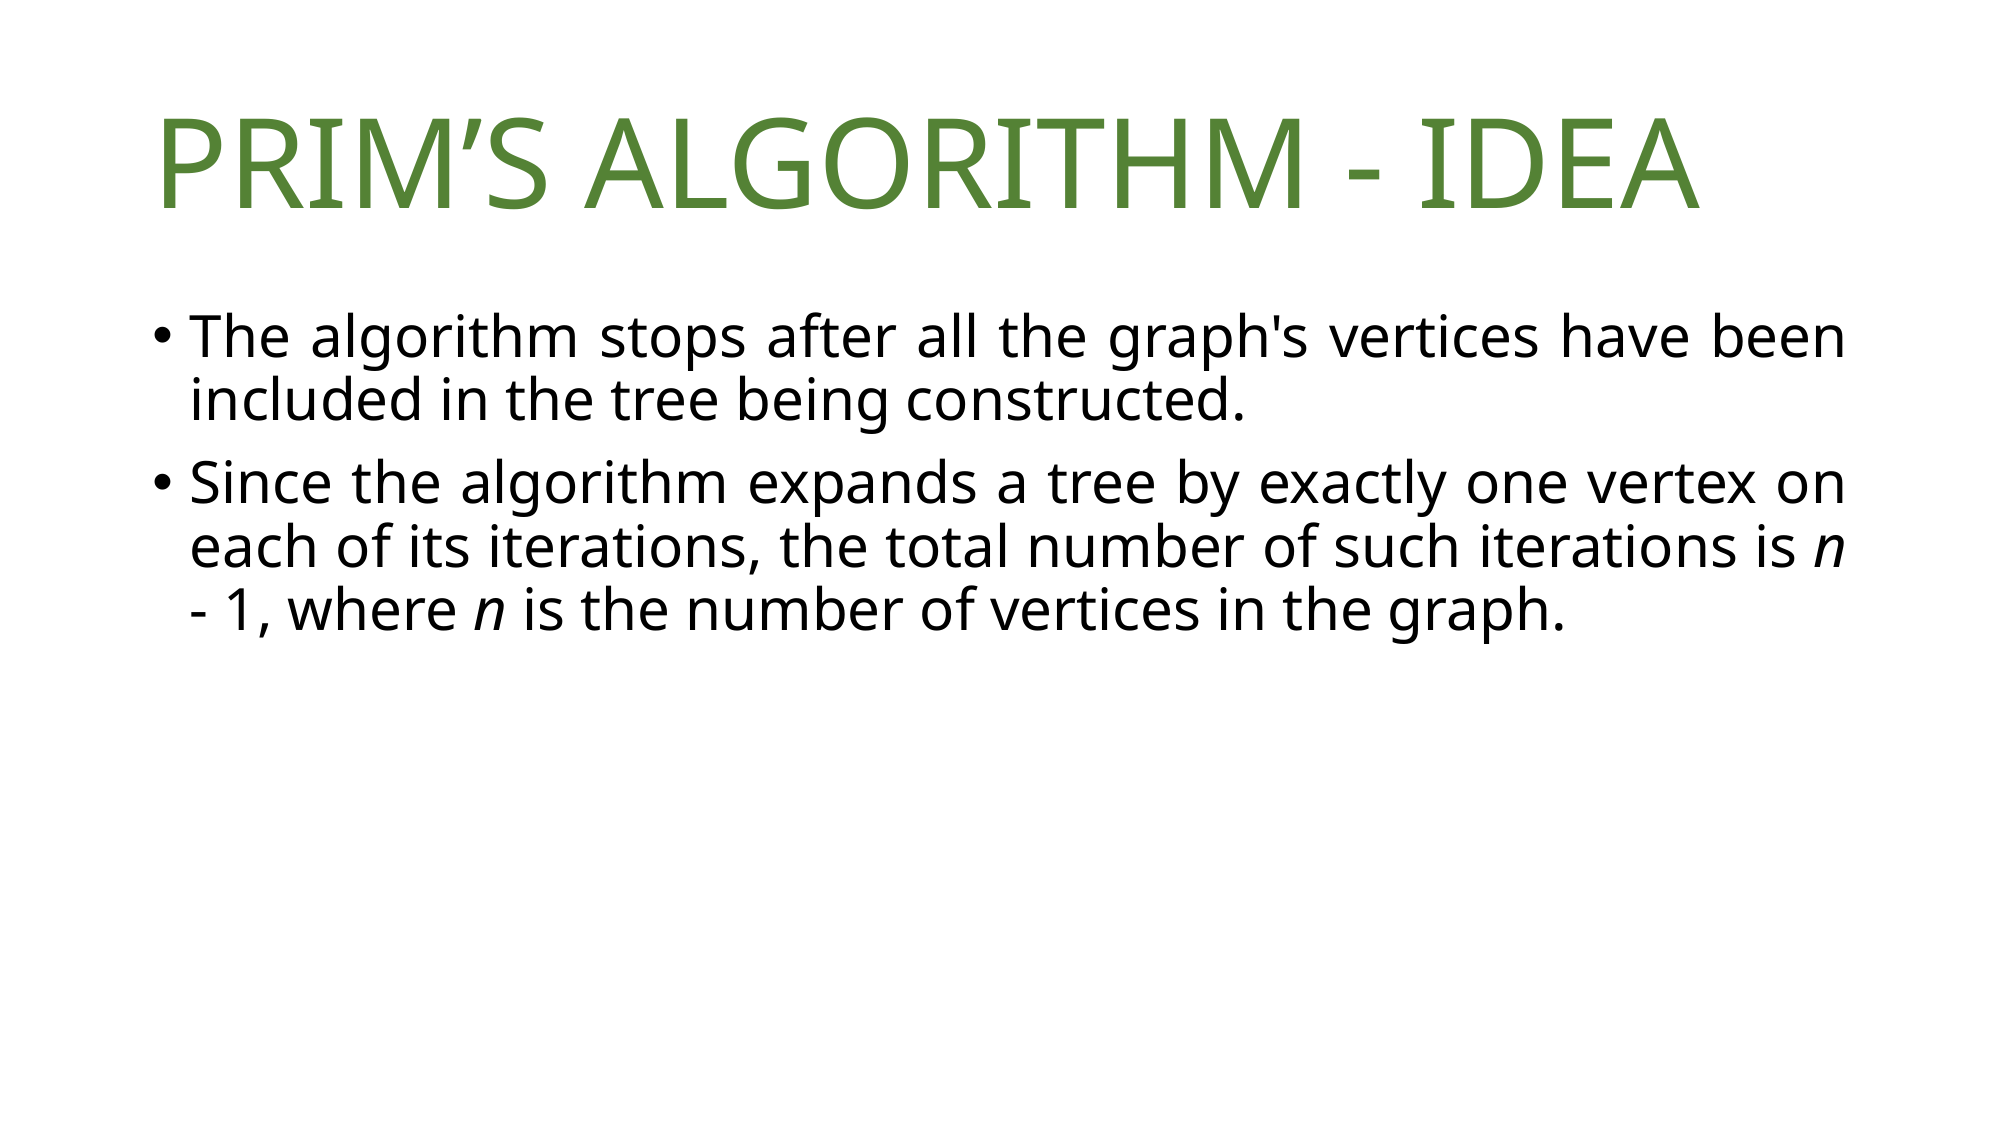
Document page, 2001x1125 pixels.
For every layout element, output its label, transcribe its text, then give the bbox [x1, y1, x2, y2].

title PRIM’S ALGORITHM - IDEA [137, 59, 1863, 278]
list The algorithm stops after all the graph's vertices have been included in the tree being constructed. Since the algorithm expands a tree by exactly one vertex on each of its iterations, the total number of such iterations is n - 1, where n is the number of vertices in the graph. [137, 299, 1863, 1014]
